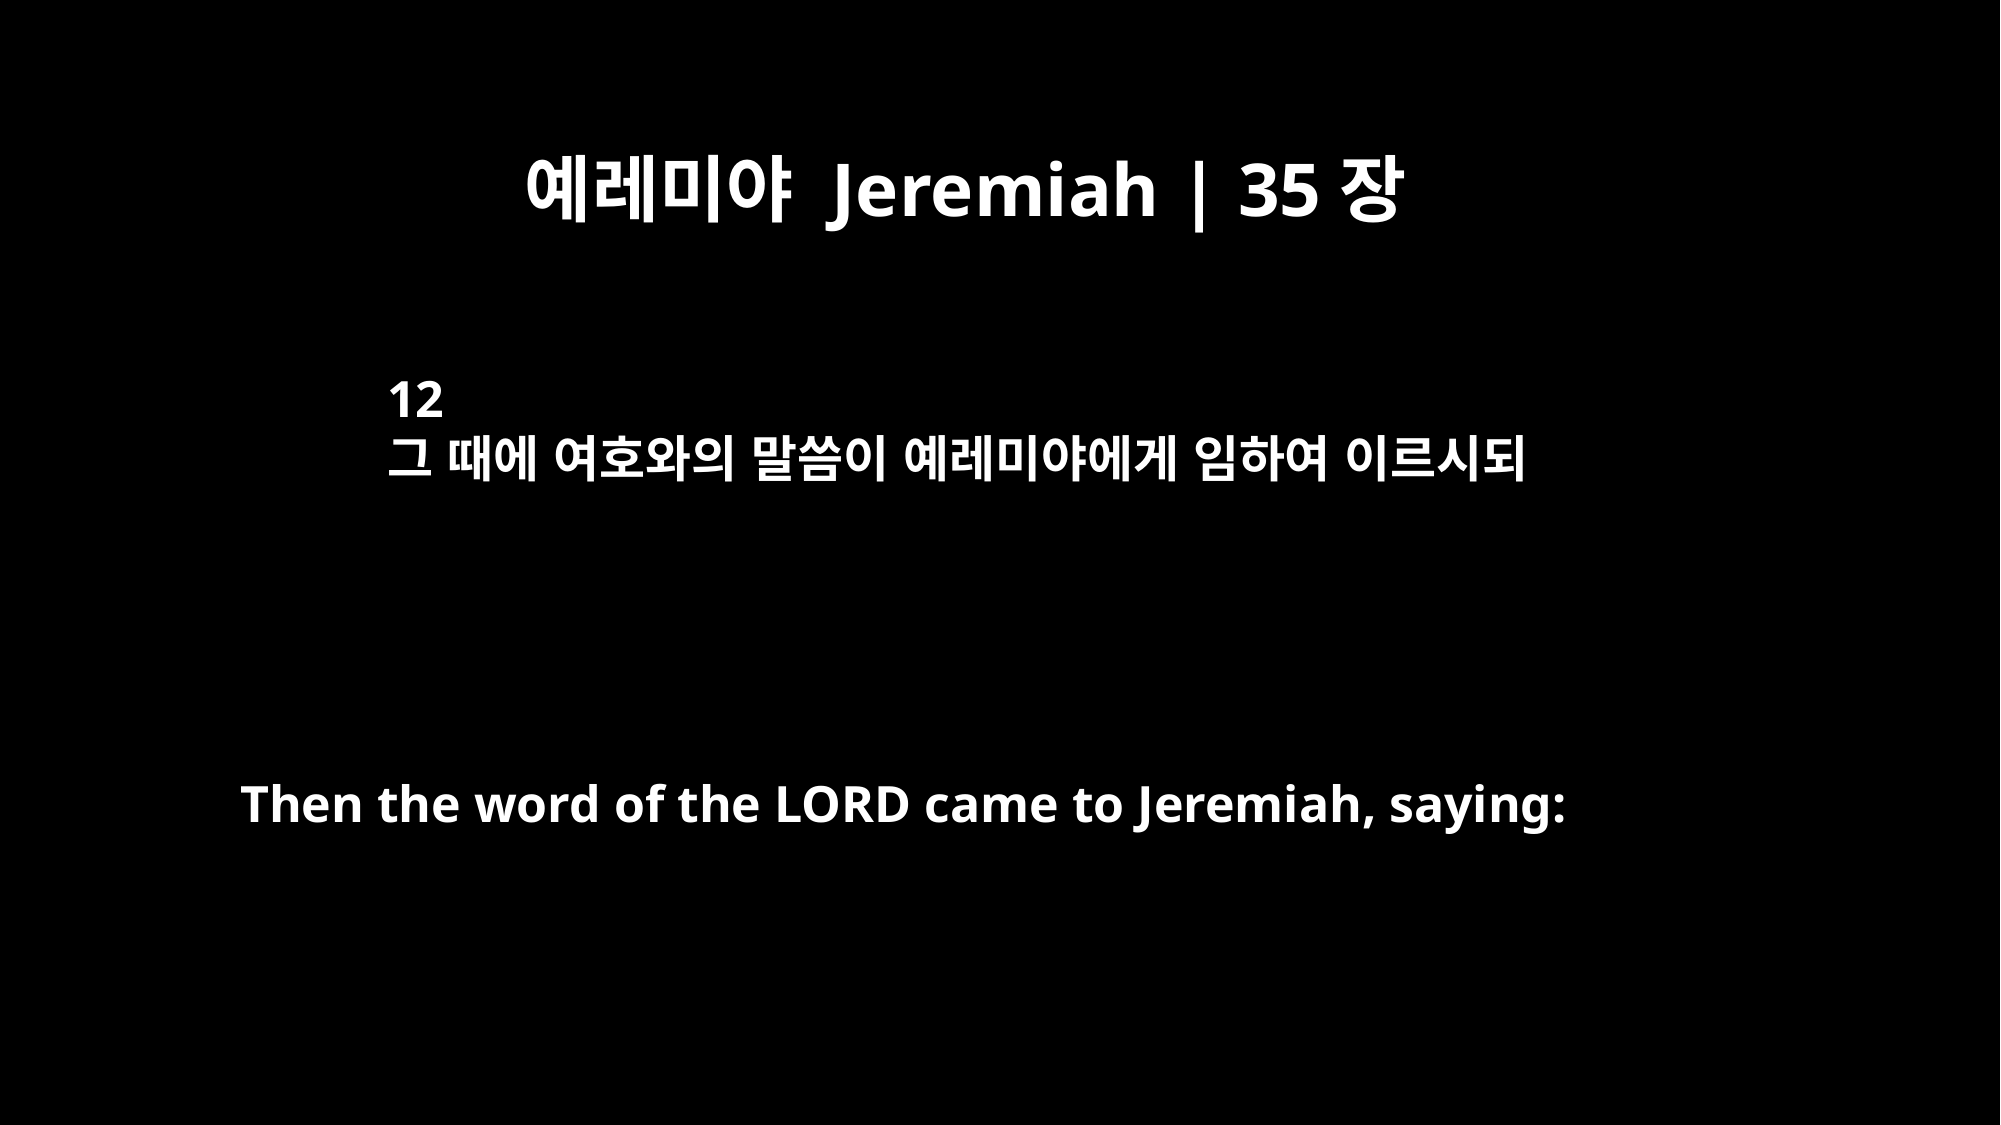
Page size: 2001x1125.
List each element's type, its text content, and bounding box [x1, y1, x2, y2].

text_box 예레미야 Jeremiah | 35장 [510, 136, 1422, 239]
text_box 12 그 때에 여호와의 말씀이 예레미야에게 임하여 이르시되 [372, 359, 1545, 495]
text_box Then the word of the LORD came to Jeremiah, saying: [225, 764, 1583, 840]
